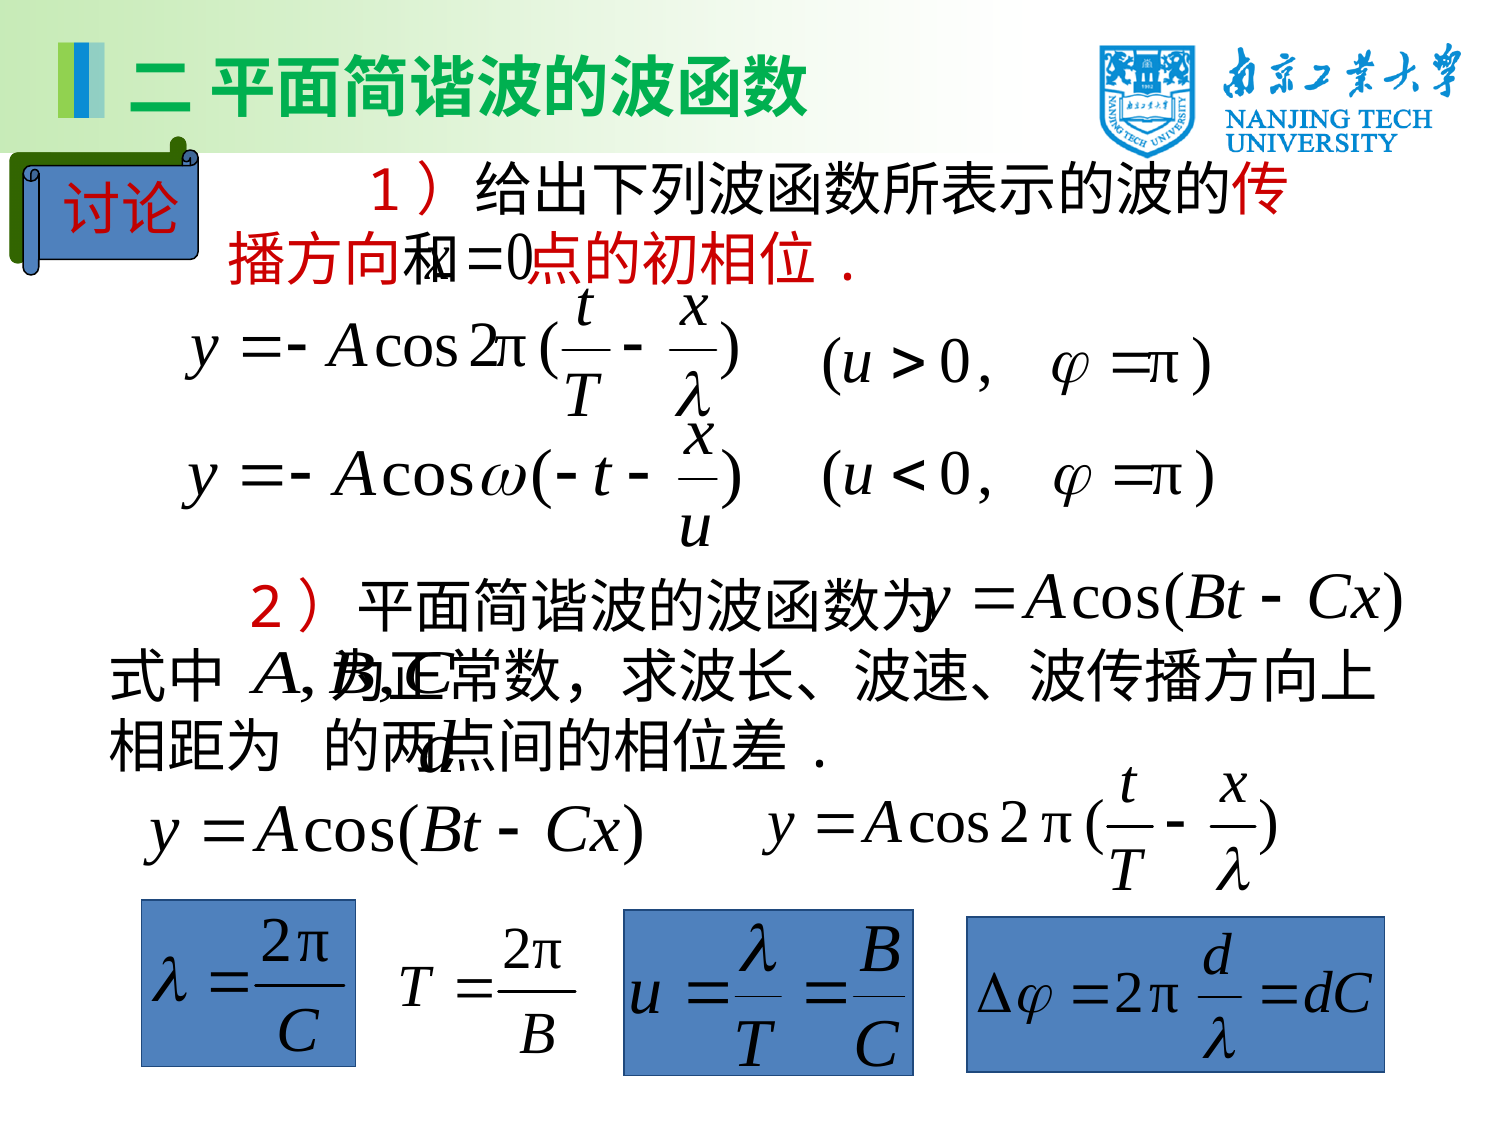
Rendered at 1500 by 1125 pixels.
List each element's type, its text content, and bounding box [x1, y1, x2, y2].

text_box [141, 900, 356, 1066]
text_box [624, 910, 913, 1076]
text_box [93, 561, 1446, 788]
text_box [212, 144, 1361, 301]
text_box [752, 743, 1291, 905]
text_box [812, 430, 1226, 522]
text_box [967, 917, 1384, 1072]
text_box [174, 263, 751, 395]
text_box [137, 793, 651, 876]
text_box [174, 395, 751, 556]
picture [0, 0, 1500, 1125]
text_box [391, 911, 586, 1067]
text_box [812, 316, 1226, 410]
text_box 二 平面简谐波的波函数 [112, 37, 900, 133]
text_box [22, 149, 199, 276]
